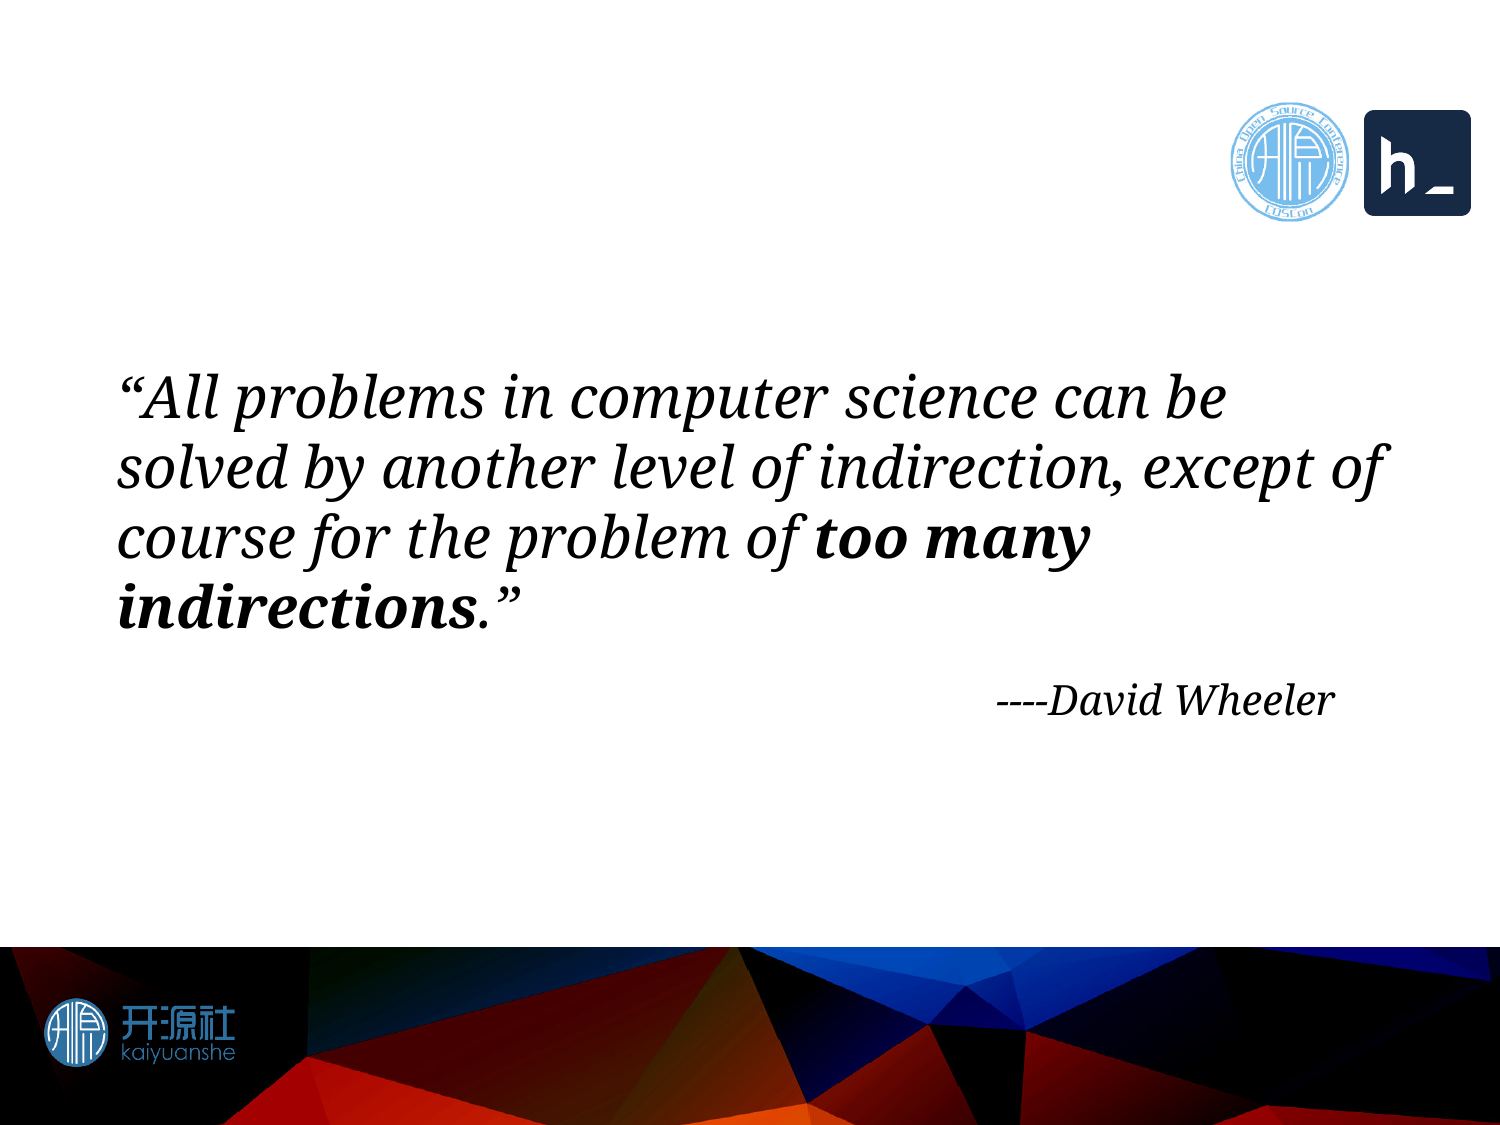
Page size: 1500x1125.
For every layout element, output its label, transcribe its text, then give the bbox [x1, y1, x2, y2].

picture [0, 947, 1500, 1125]
text_box “All problems in computer science can be solved by another level of indirection, except of course for the problem of too many indirections.” [101, 353, 1415, 648]
picture [1199, 81, 1471, 254]
text_box ----David Wheeler [981, 666, 1353, 732]
